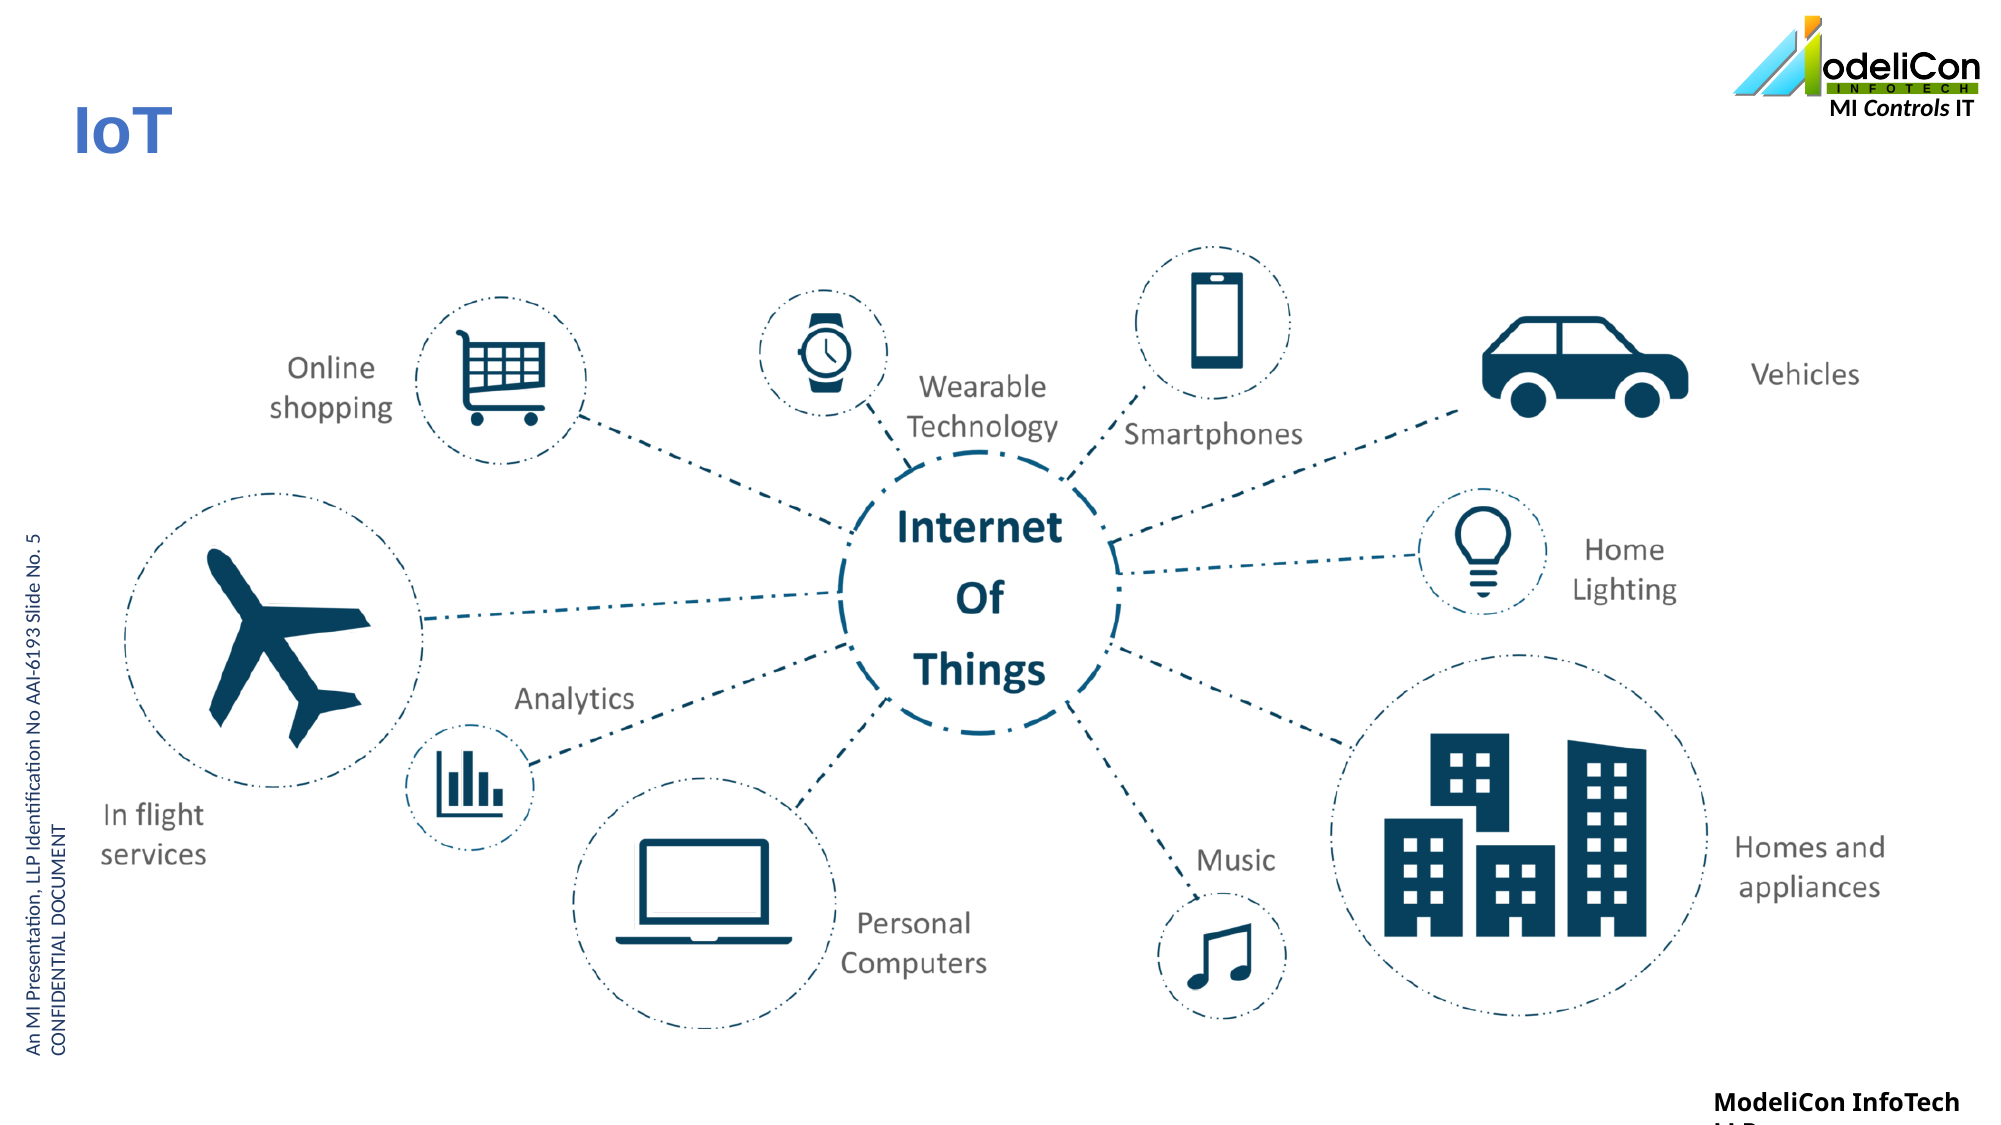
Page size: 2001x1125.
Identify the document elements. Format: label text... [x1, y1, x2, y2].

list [58, 246, 1913, 1029]
picture [1728, 11, 1985, 102]
title IoT [58, 88, 1747, 233]
